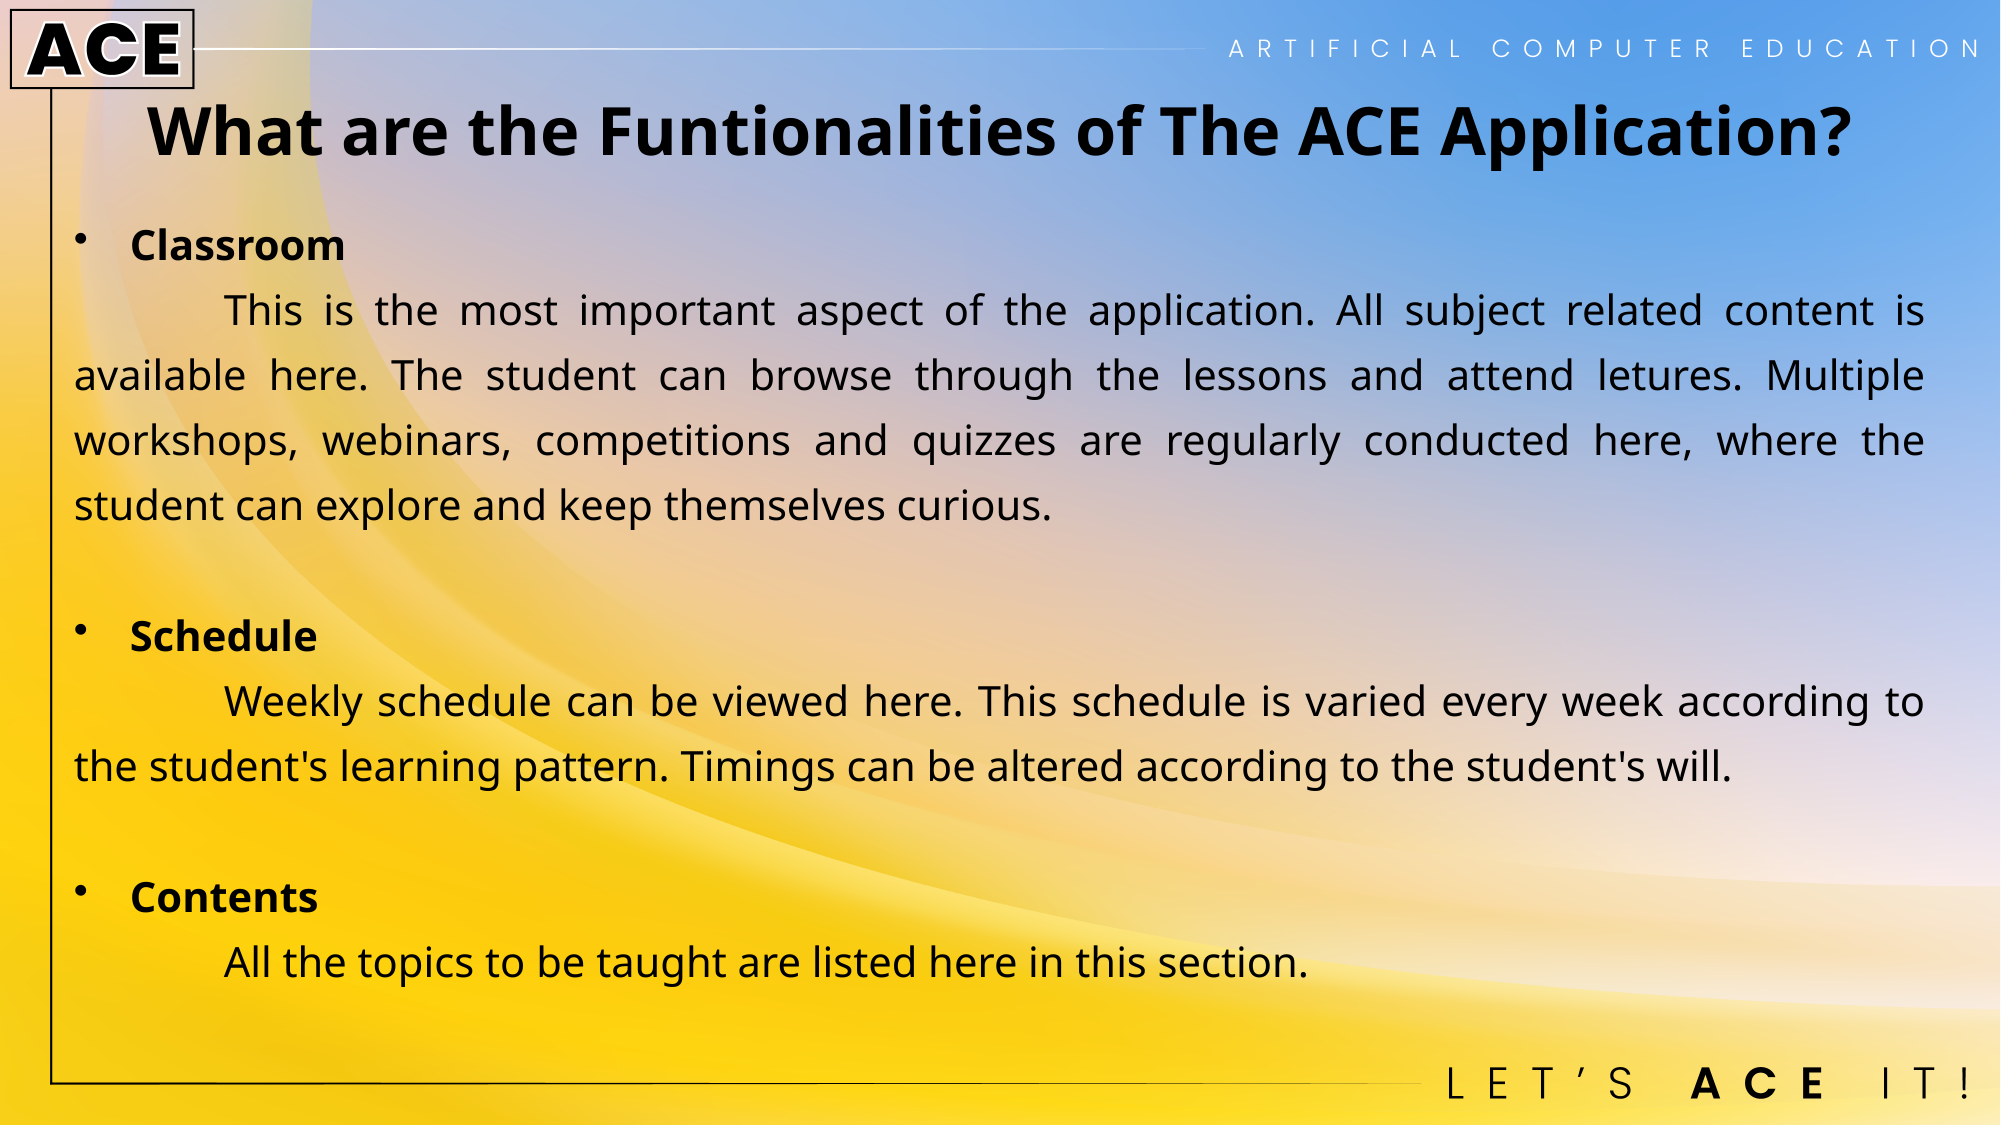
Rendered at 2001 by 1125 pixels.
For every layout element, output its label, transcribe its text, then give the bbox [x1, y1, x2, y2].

list Classroom This is the most important aspect of the application. All subject related content is available here. The student can browse through the lessons and attend letures. Multiple workshops, webinars, competitions and quizzes are regularly conducted here, where the student can explore and keep themselves curious. Schedule Weekly schedule can be viewed here. This schedule is varied every week according to the student's learning pattern. Timings can be altered according to the student's will. Contents All the topics to be taught are listed here in this section. [58, 195, 1942, 1071]
title What are the Funtionalities of The ACE Application? [99, 61, 1901, 195]
picture [0, 0, 2001, 1125]
